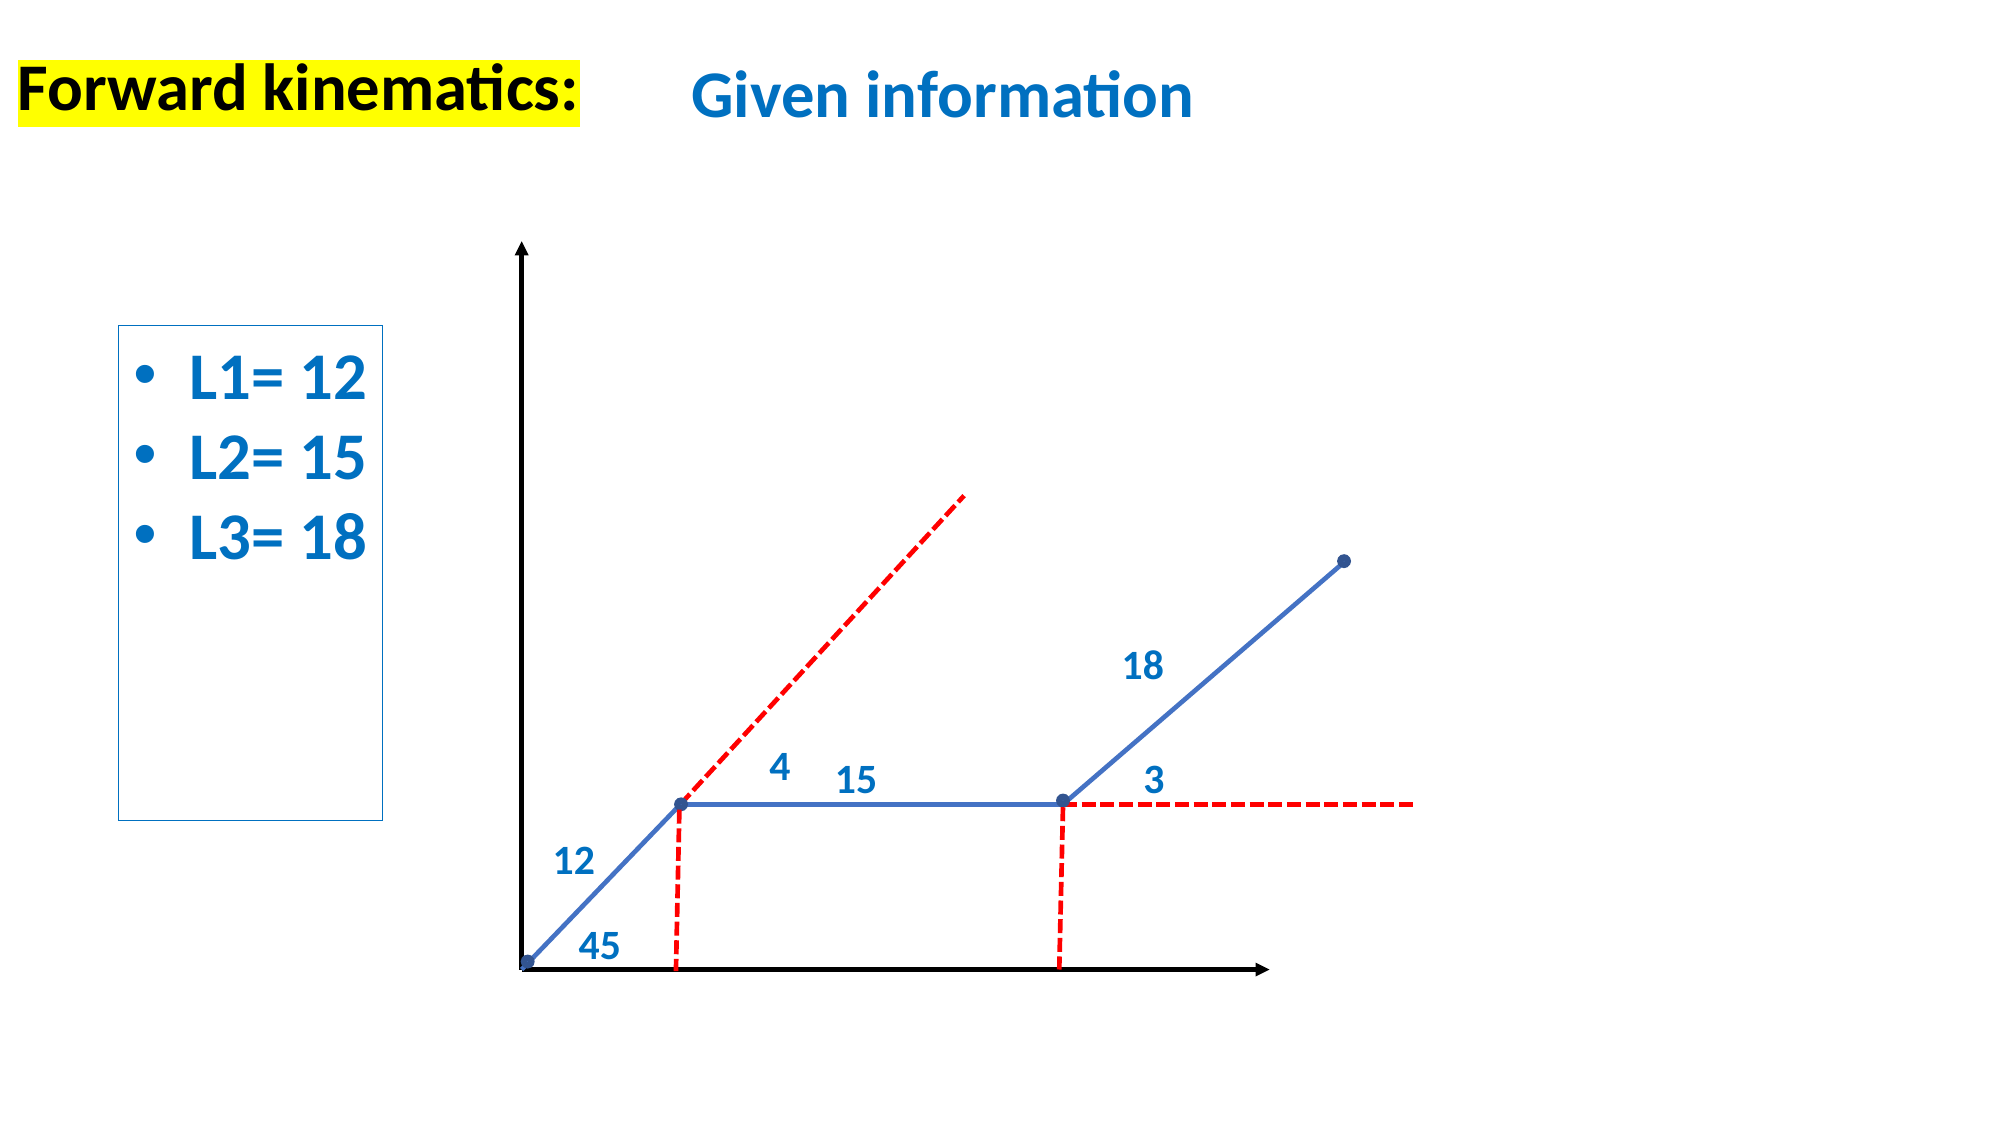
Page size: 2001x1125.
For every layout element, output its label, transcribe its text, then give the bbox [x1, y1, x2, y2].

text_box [680, 495, 965, 805]
text_box [1058, 796, 1065, 806]
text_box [1062, 560, 1346, 805]
text_box Forward kinematics: [3, 36, 595, 131]
text_box Given information [676, 42, 1210, 138]
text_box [675, 809, 680, 972]
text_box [1059, 807, 1063, 970]
text_box [1339, 556, 1349, 566]
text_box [521, 802, 683, 970]
text_box 15 [820, 805, 893, 810]
